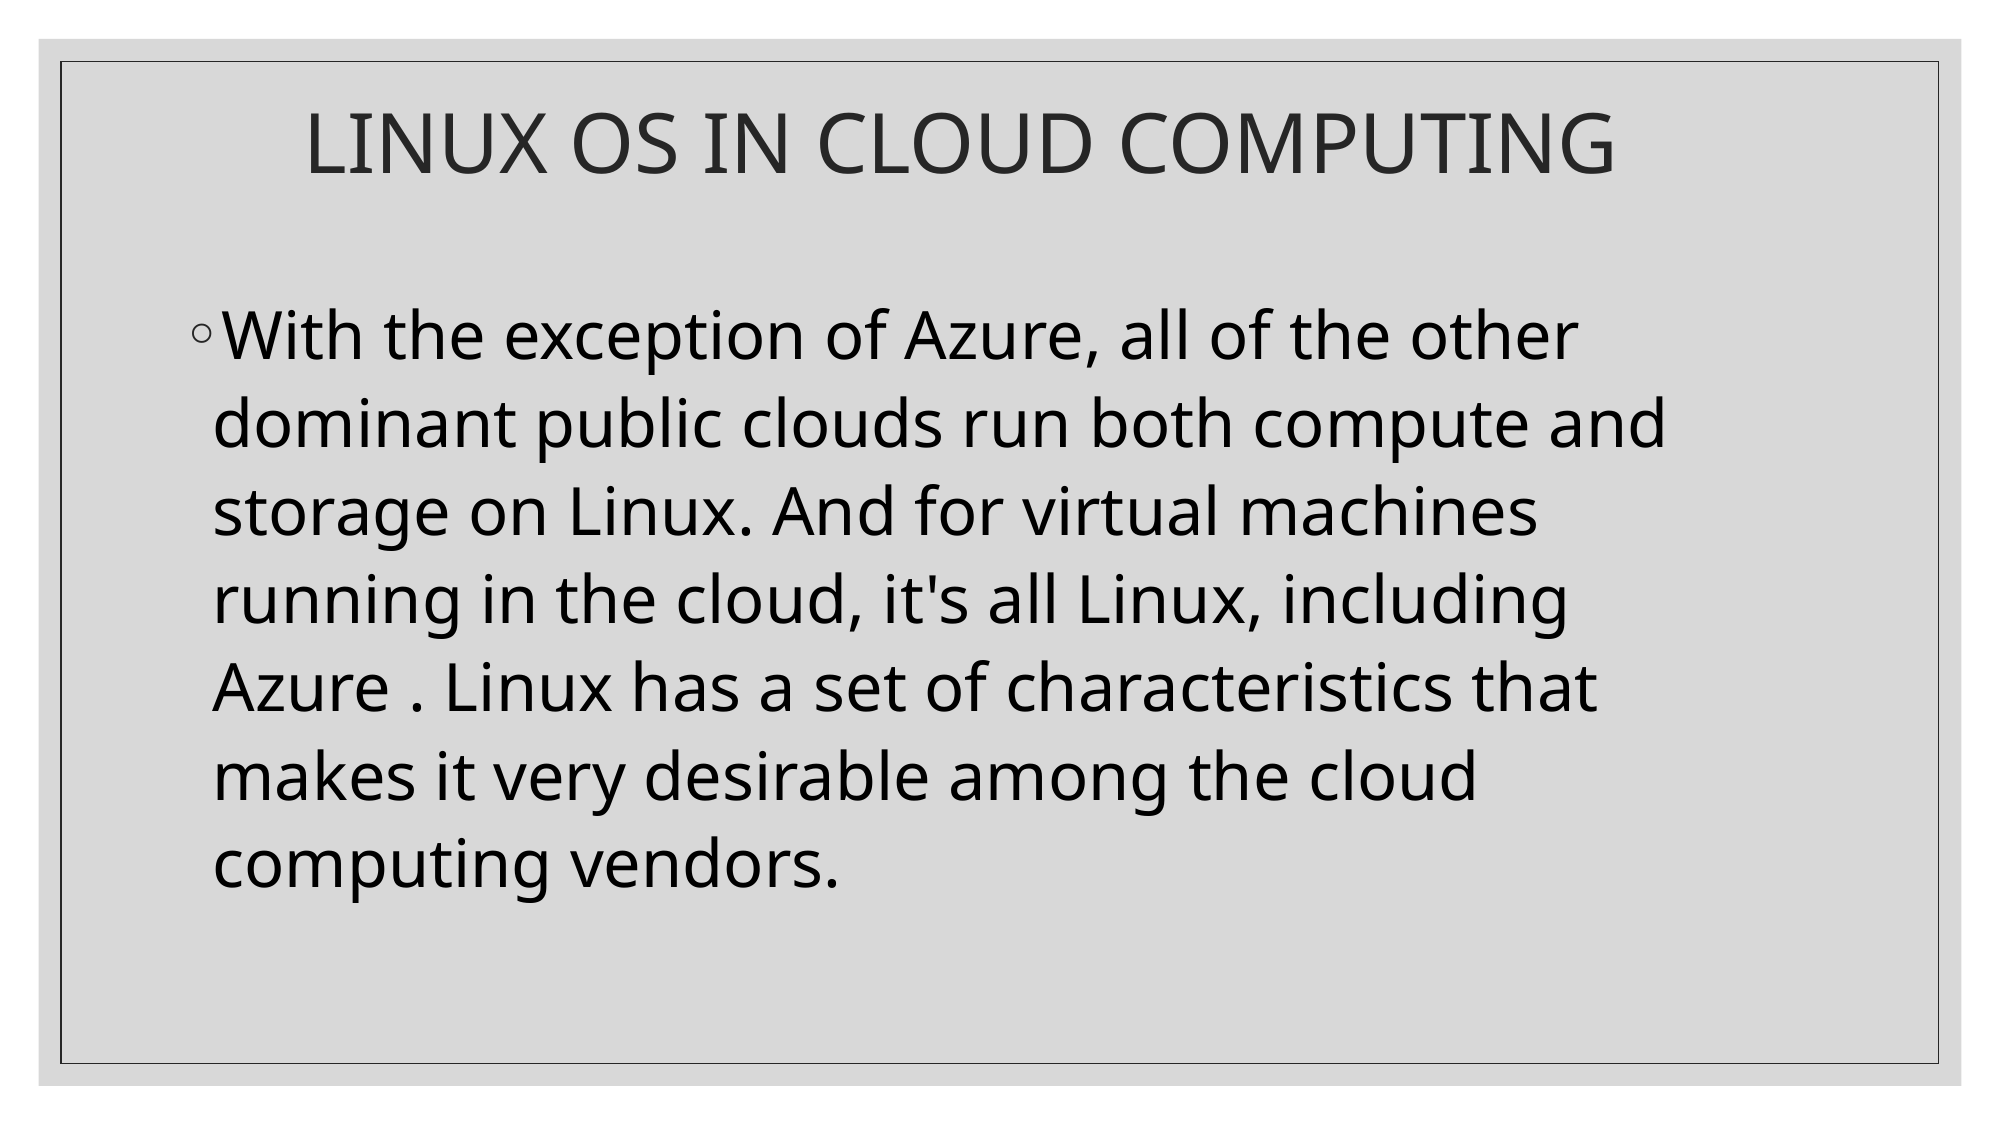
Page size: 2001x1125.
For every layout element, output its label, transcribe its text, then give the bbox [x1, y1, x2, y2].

title LINUX OS IN CLOUD COMPUTING [249, 90, 1673, 203]
list With the exception of Azure, all of the other dominant public clouds run both compute and storage on Linux. And for virtual machines running in the cloud, it's all Linux, including Azure . Linux has a set of characteristics that makes it very desirable among the cloud computing vendors. [167, 277, 1818, 909]
